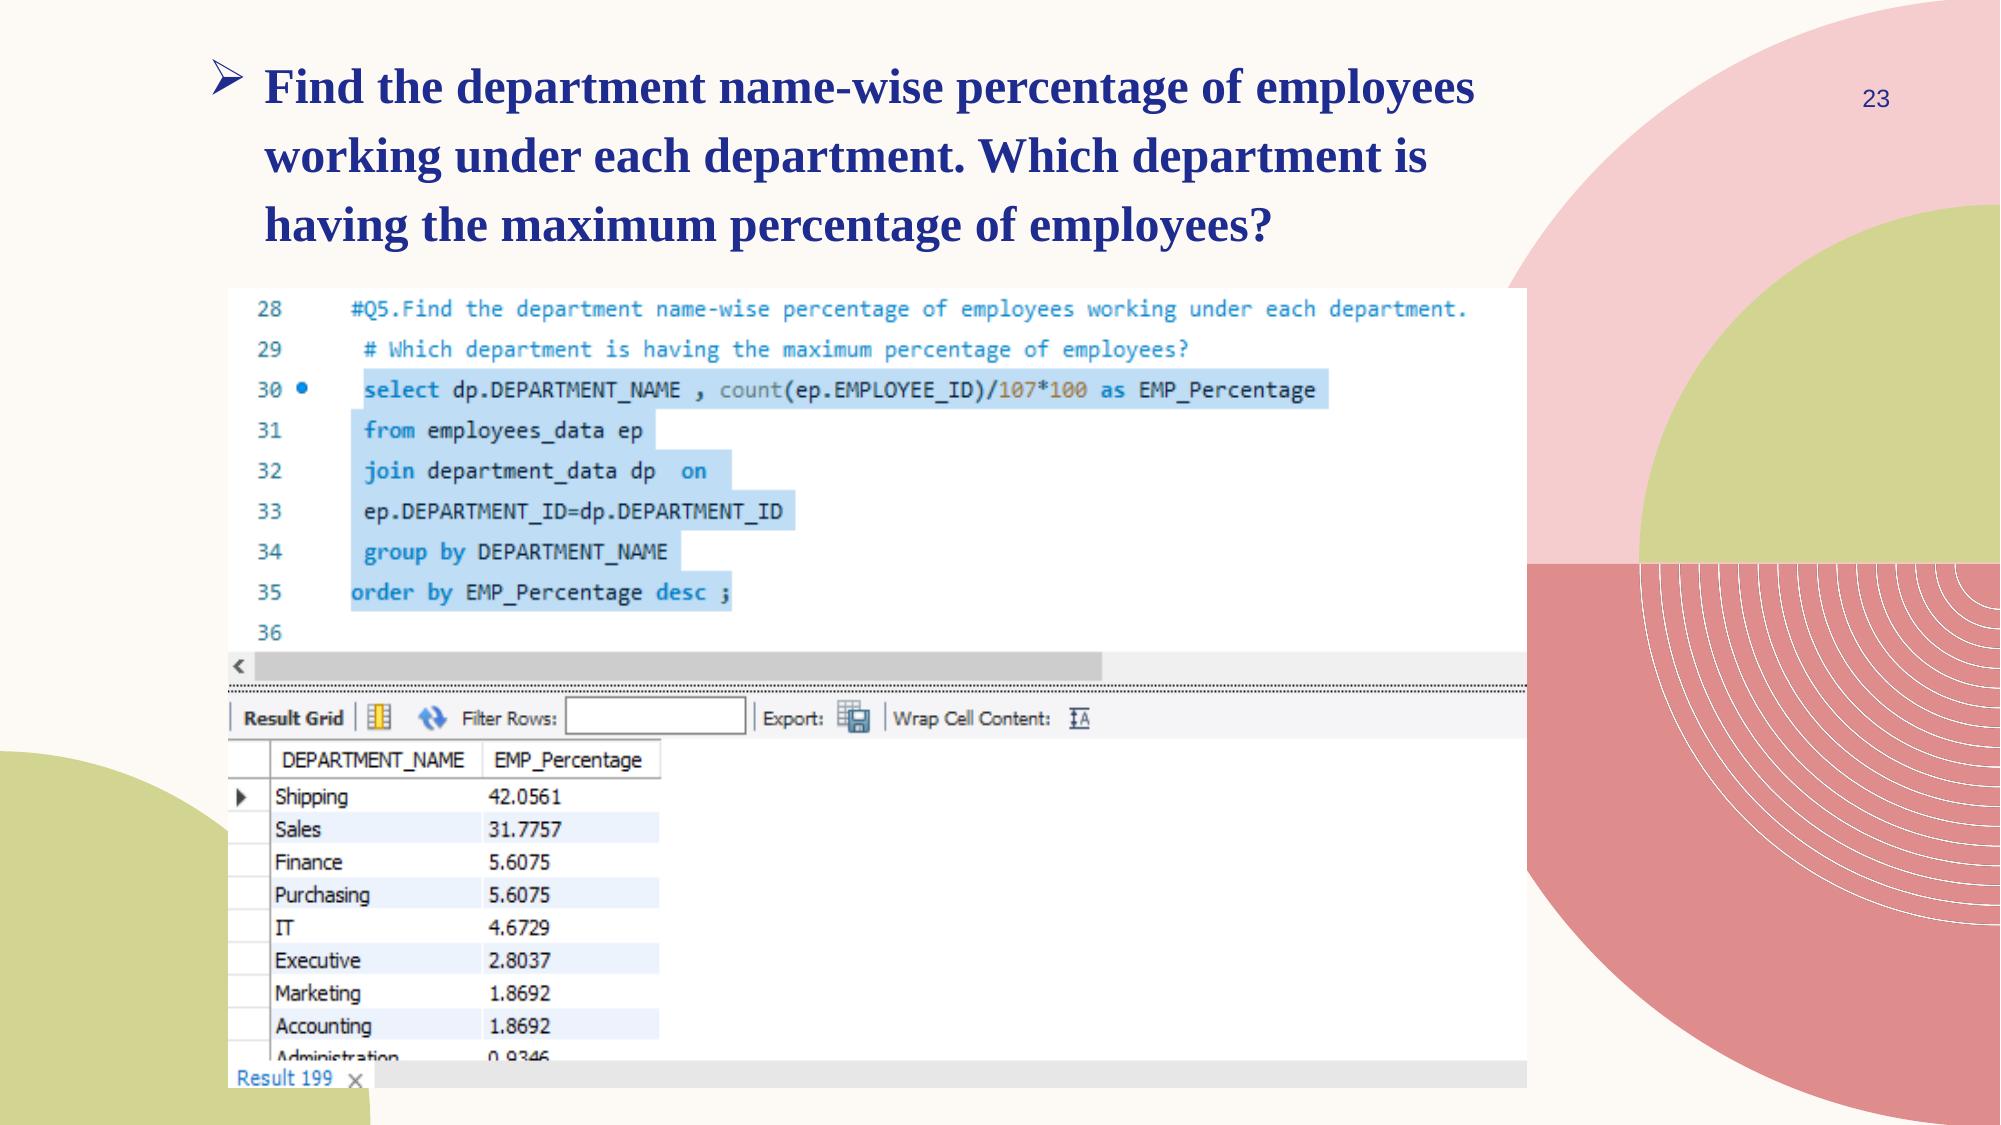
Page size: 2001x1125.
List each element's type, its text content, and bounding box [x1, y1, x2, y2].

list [228, 288, 1527, 1088]
text_box Find the department name-wise percentage of employees working under each department. Which department is having the maximum percentage of employees? [193, 37, 1526, 311]
slide_number 23 [1795, 75, 1958, 120]
picture [1639, 564, 2000, 926]
